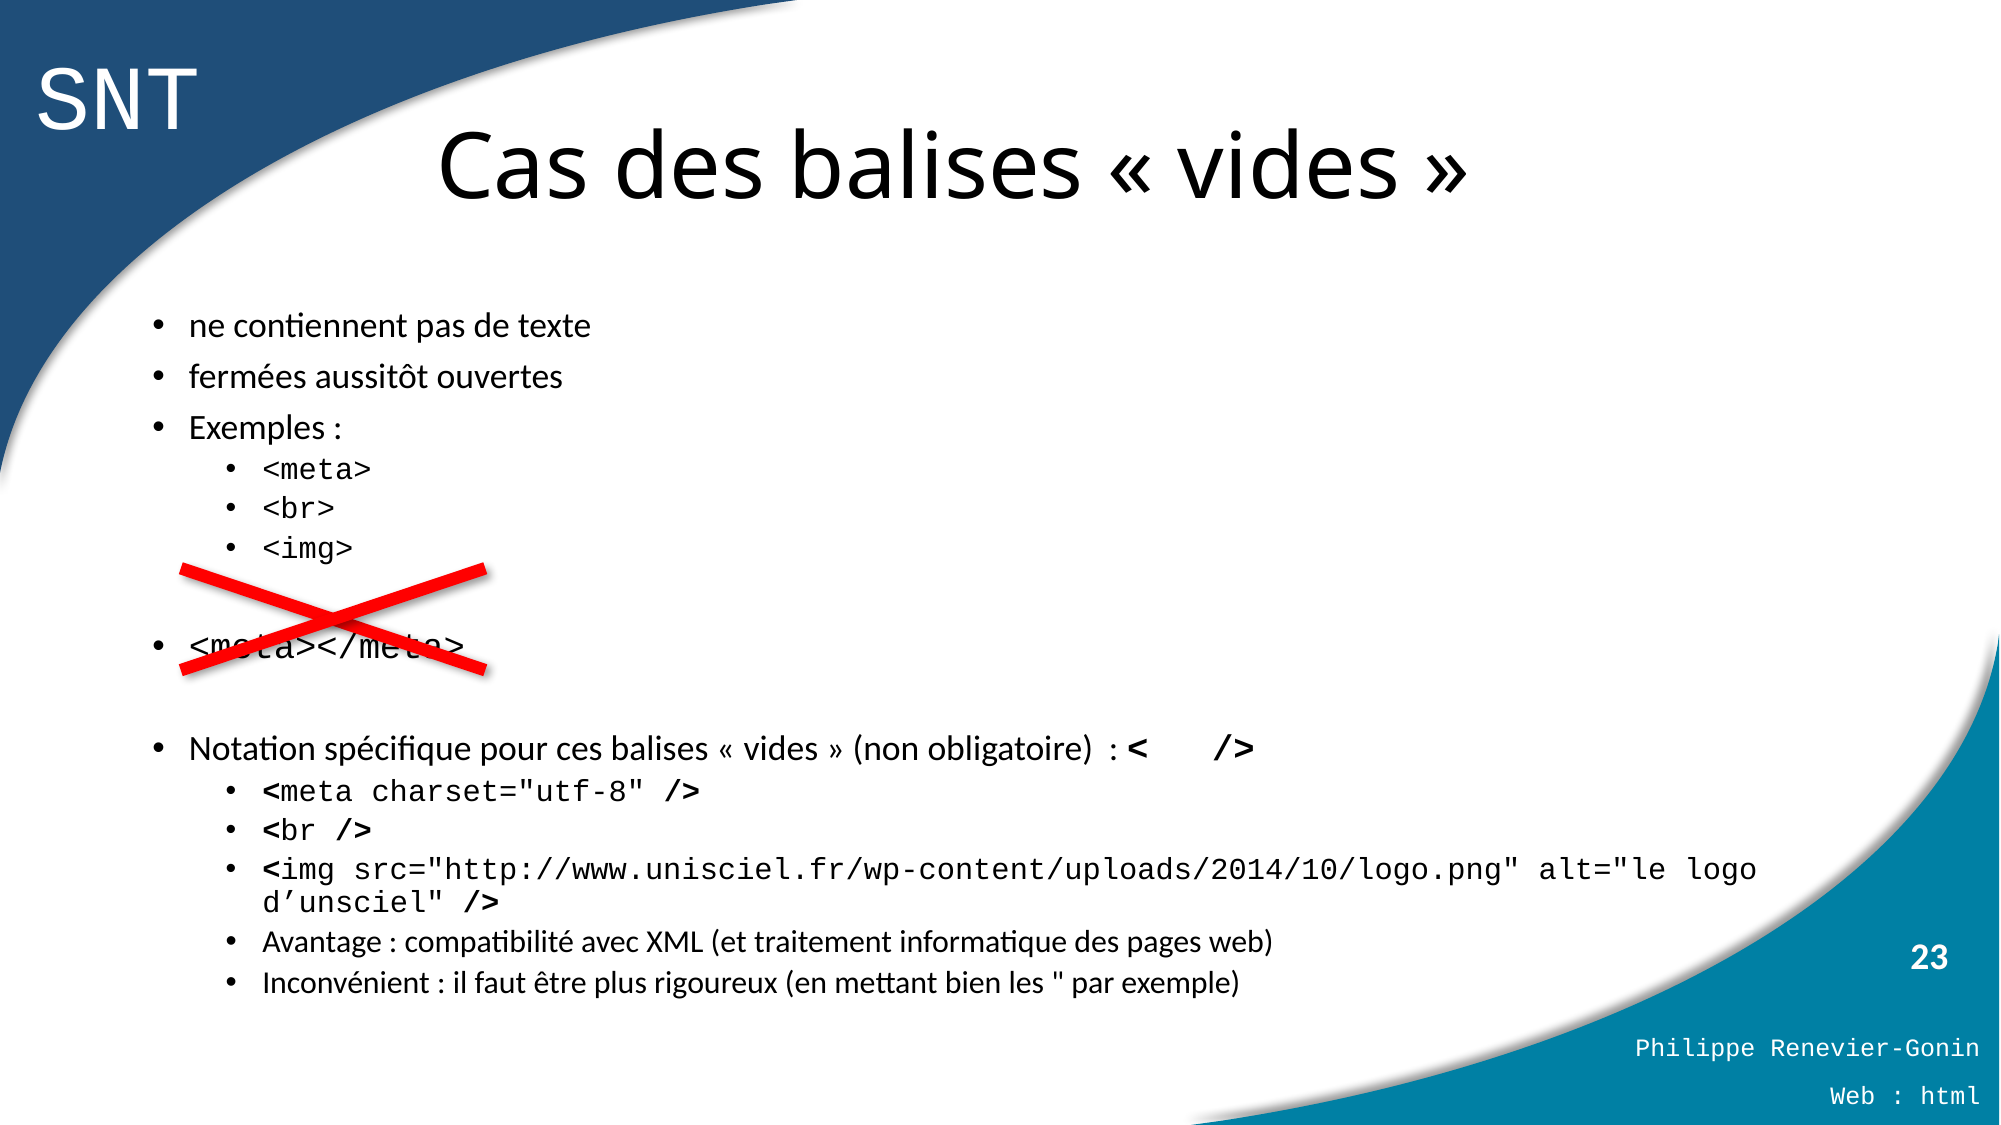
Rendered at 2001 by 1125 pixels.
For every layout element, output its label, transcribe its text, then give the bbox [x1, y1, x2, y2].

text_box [180, 568, 486, 671]
title Cas des balises « vides » [421, 59, 1863, 278]
list ne contiennent pas de texte fermées aussitôt ouvertes Exemples : <meta> <br> <img> <meta></meta> Notation spécifique pour ces balises « vides » (non obligatoire) : < /> <meta charset="utf-8" /> <br /> <img src="http://www.unisciel.fr/wp-content/uploads/2014/10/logo.png" alt="le logo d’unsciel" /> Avantage : compatibilité avec XML (et traitement informatique des pages web) Inconvénient : il faut être plus rigoureux (en mettant bien les " par exemple) [137, 299, 1863, 1014]
